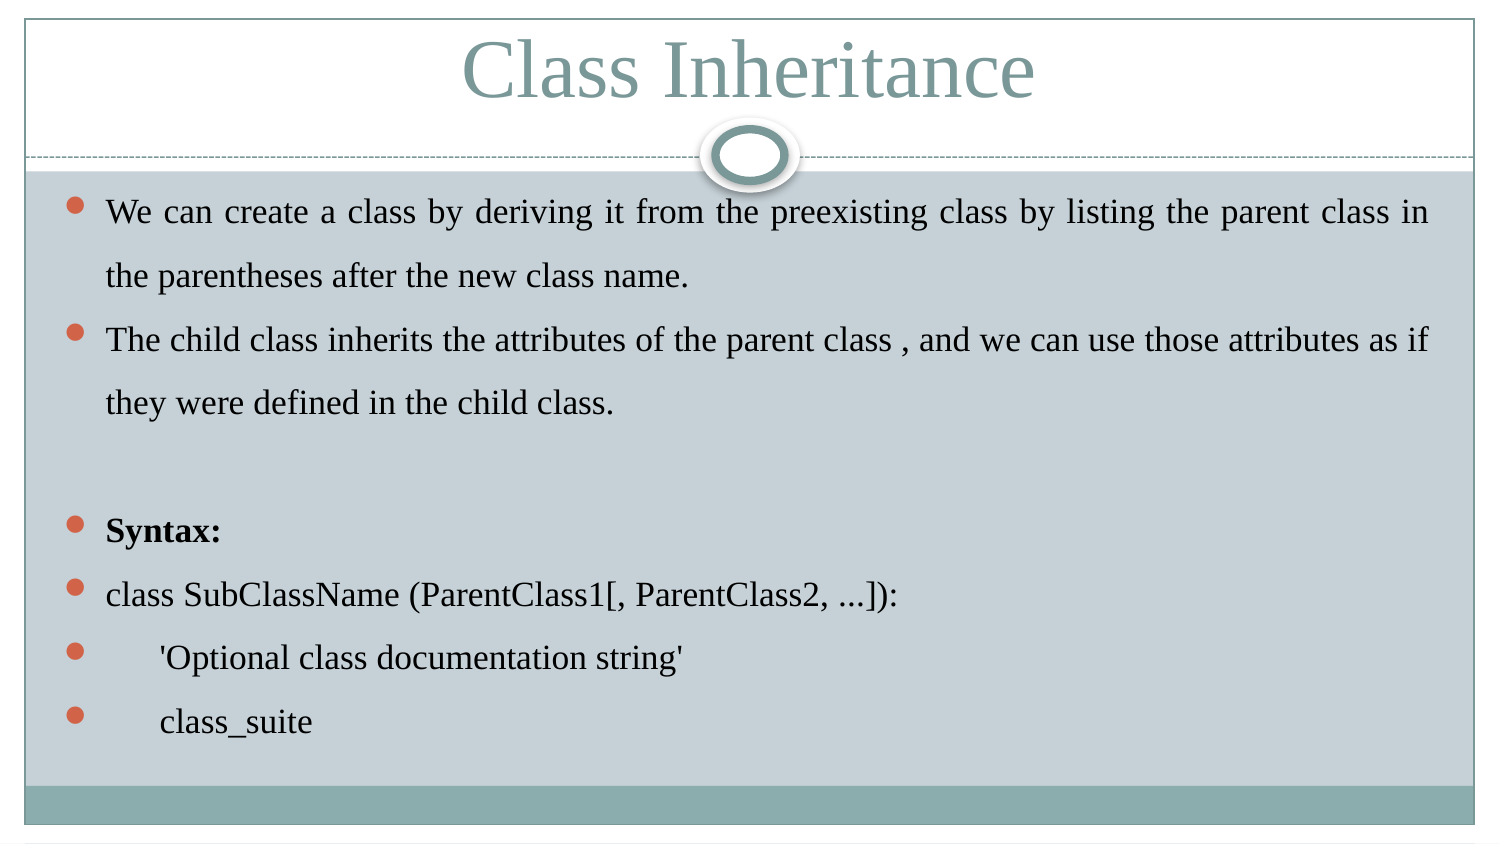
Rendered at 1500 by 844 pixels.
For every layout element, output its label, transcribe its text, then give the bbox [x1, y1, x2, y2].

list We can create a class by deriving it from the preexisting class by listing the parent class in the parentheses after the new class name. The child class inherits the attributes of the parent class , and we can use those attributes as if they were defined in the child class. Syntax: class SubClassName (ParentClass1[, ParentClass2, ...]): 'Optional class documentation string' class_suite [49, 159, 1445, 751]
title Class Inheritance [49, 28, 1450, 122]
